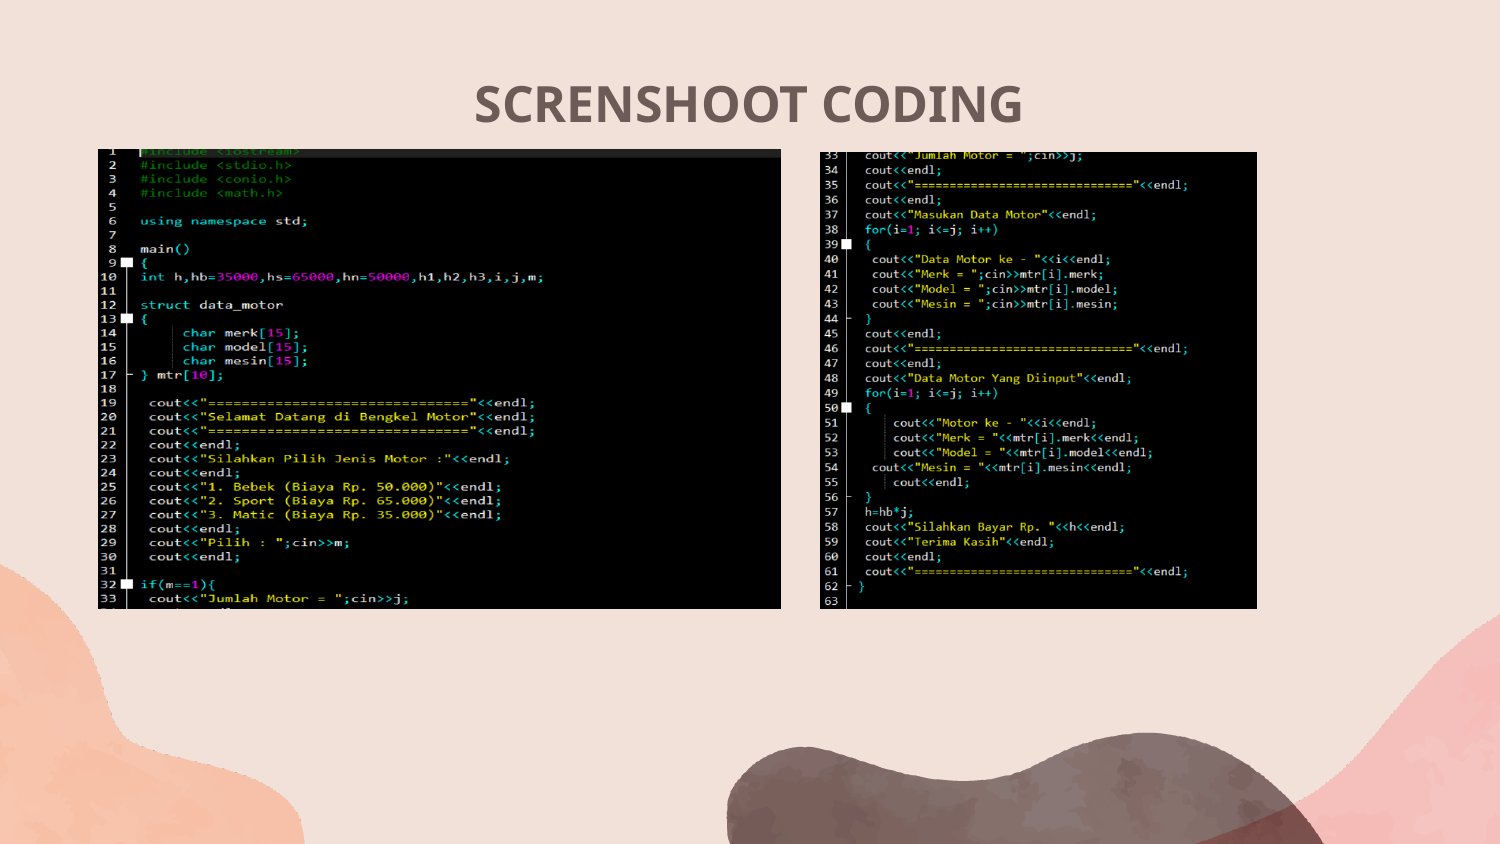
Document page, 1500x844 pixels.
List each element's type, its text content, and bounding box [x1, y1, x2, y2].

title SCRENSHOOT CODING [399, 57, 1101, 199]
picture [0, 0, 1500, 844]
